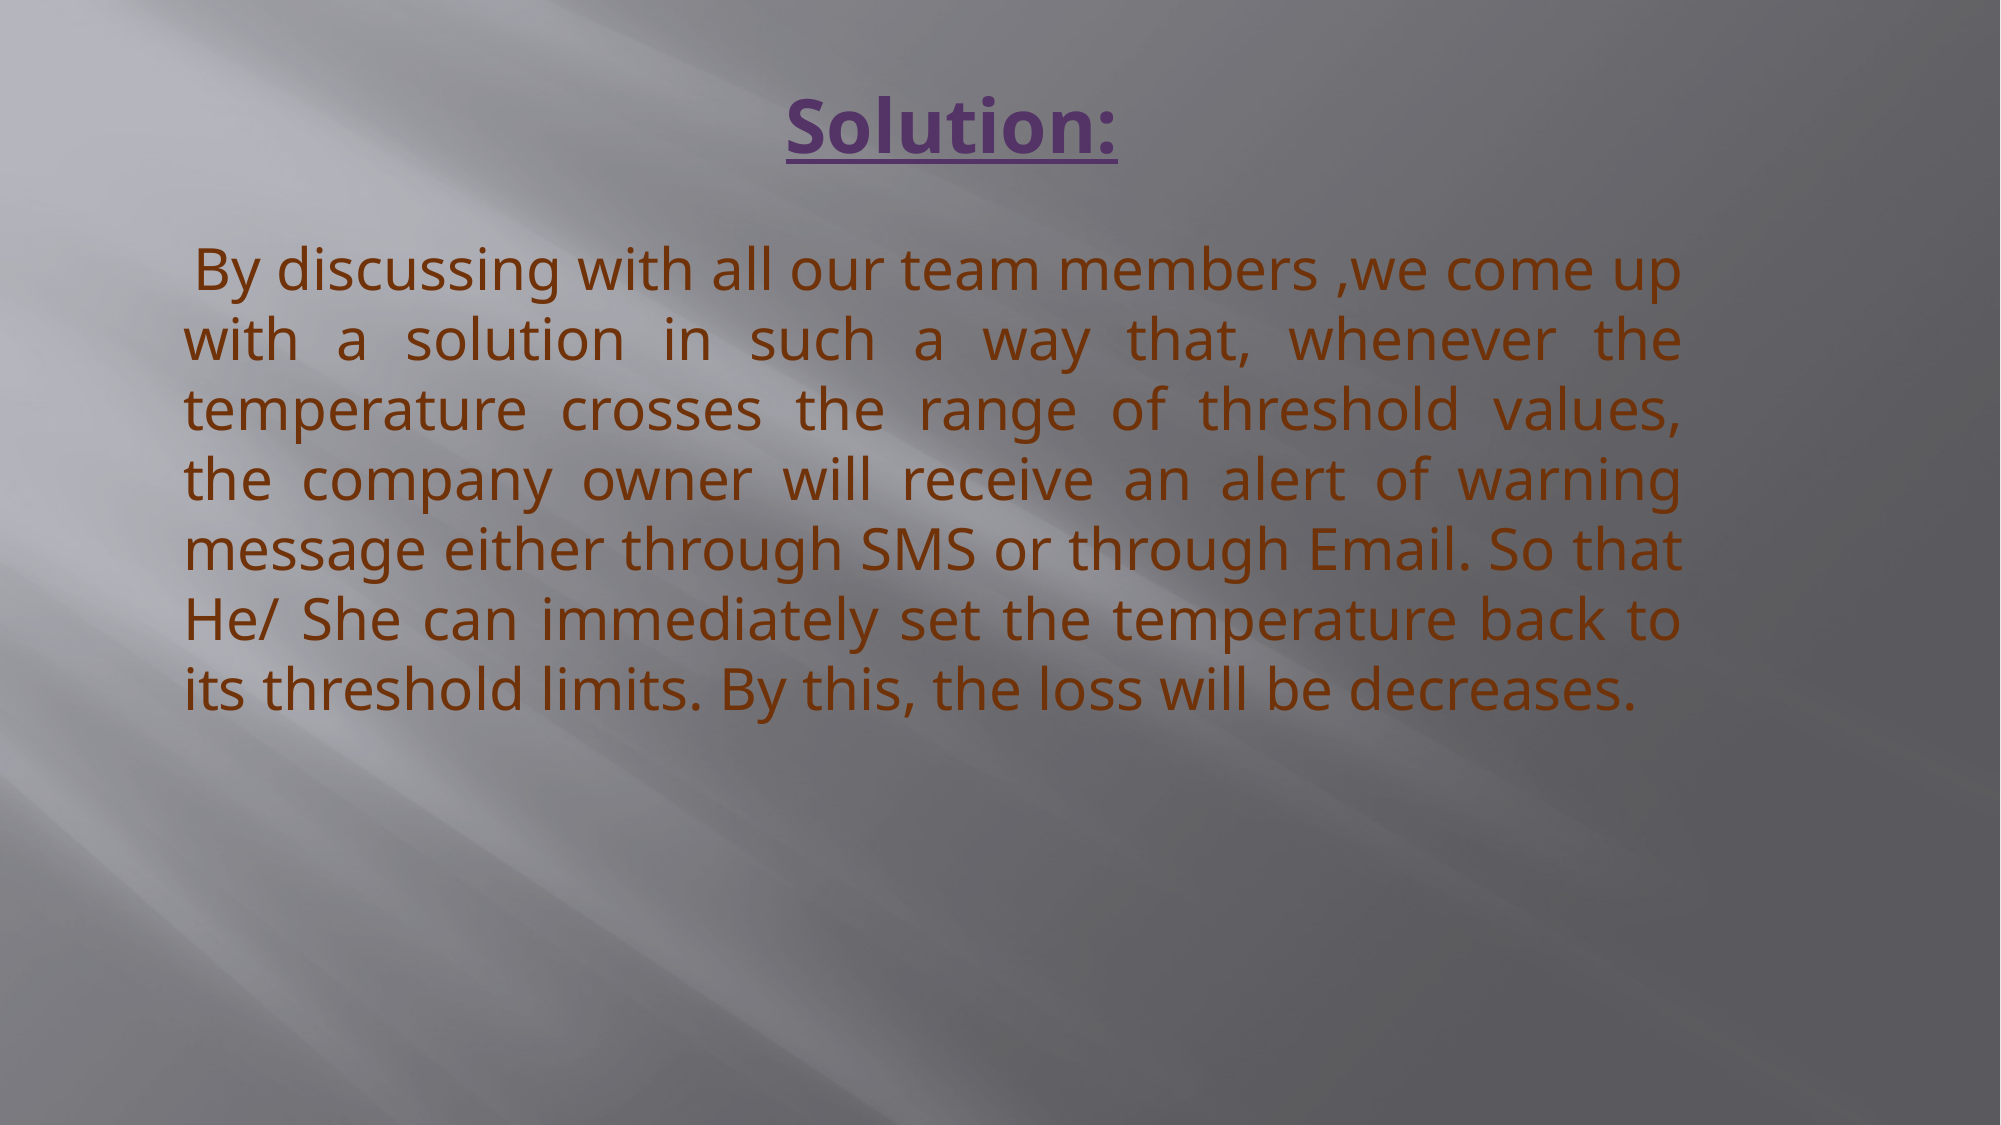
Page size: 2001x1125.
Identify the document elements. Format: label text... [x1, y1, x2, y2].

text_box Solution: [770, 70, 1134, 176]
text_box By discussing with all our team members ,we come up with a solution in such a way that, whenever the temperature crosses the range of threshold values, the company owner will receive an alert of warning message either through SMS or through Email. So that He/ She can immediately set the temperature back to its threshold limits. By this, the loss will be decreases. [168, 224, 1699, 730]
